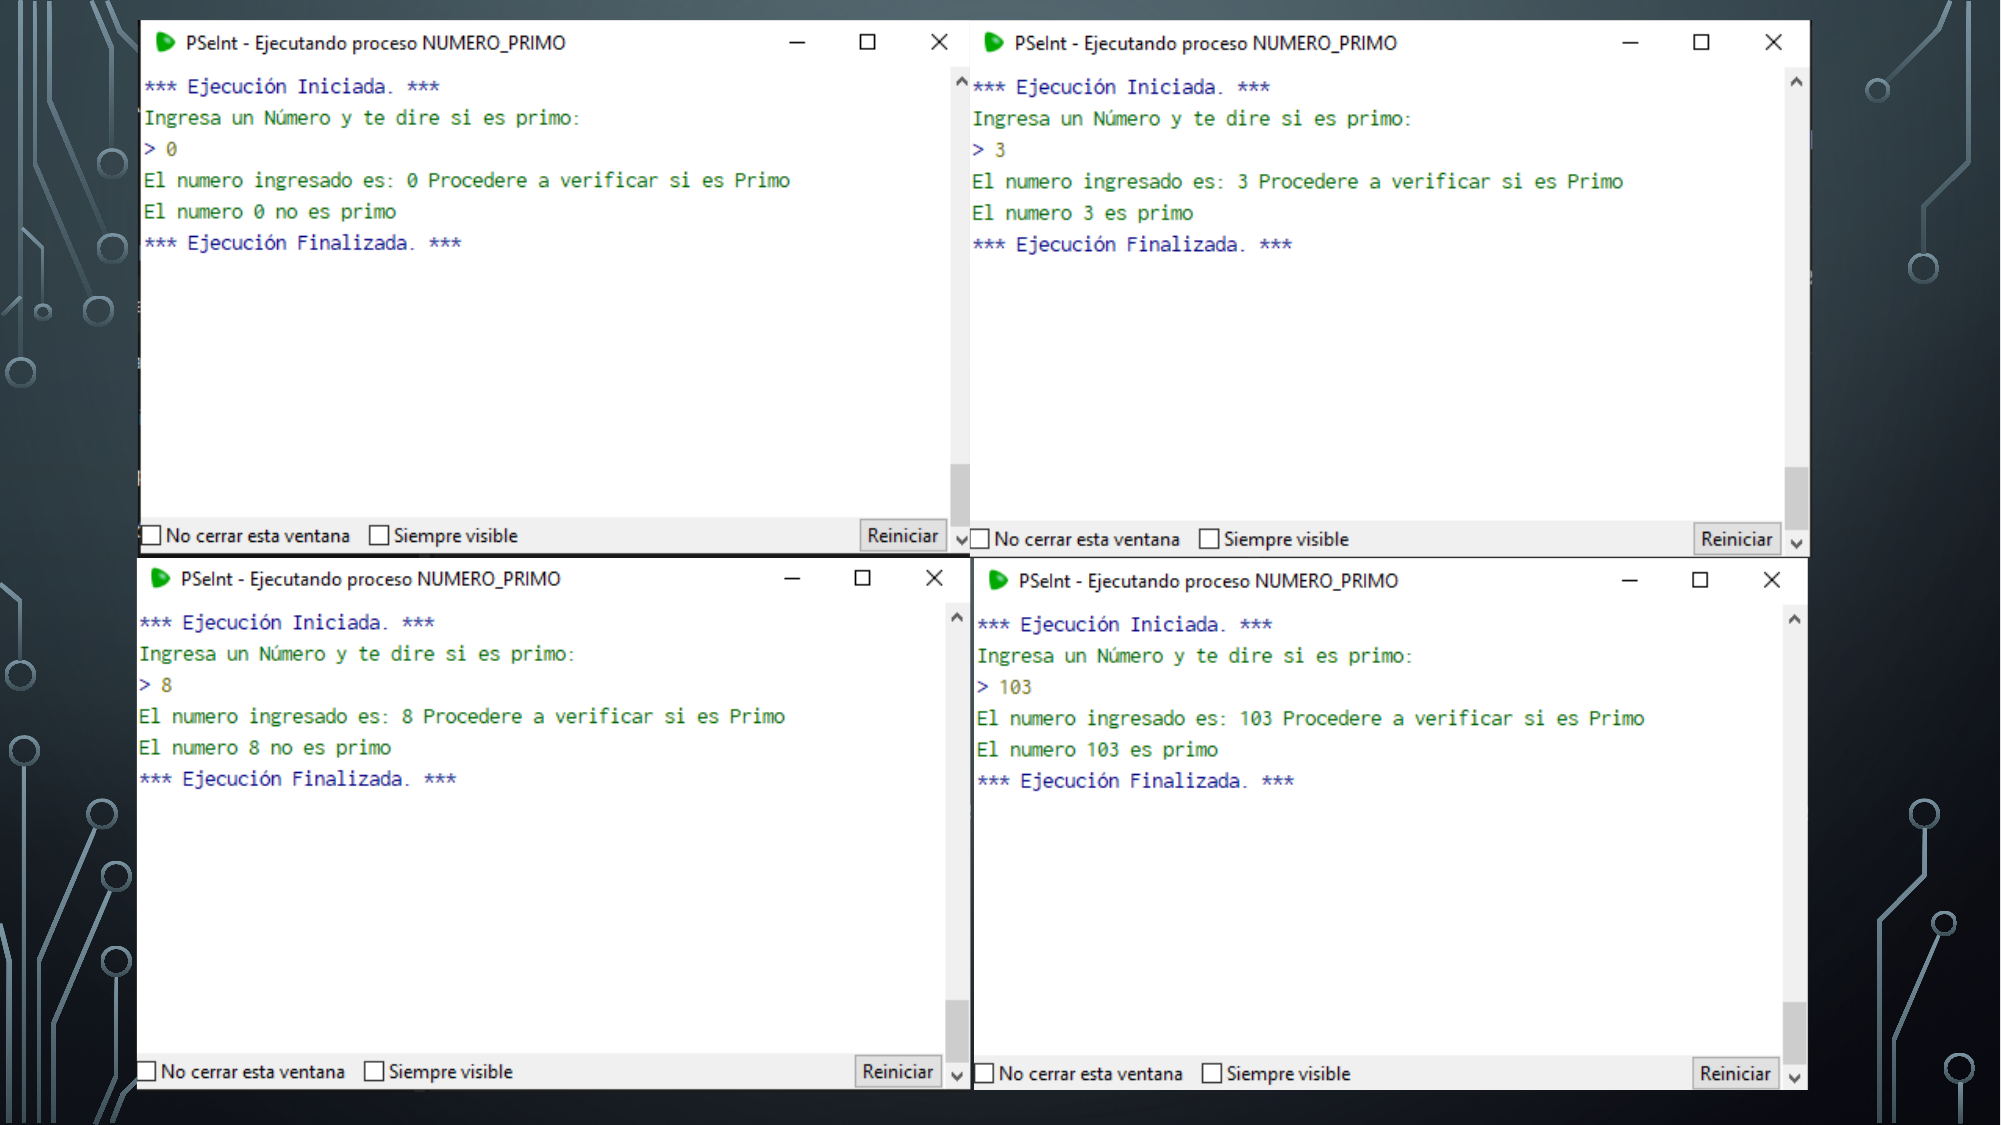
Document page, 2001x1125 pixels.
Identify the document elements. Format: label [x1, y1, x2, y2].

picture [136, 19, 1813, 1093]
